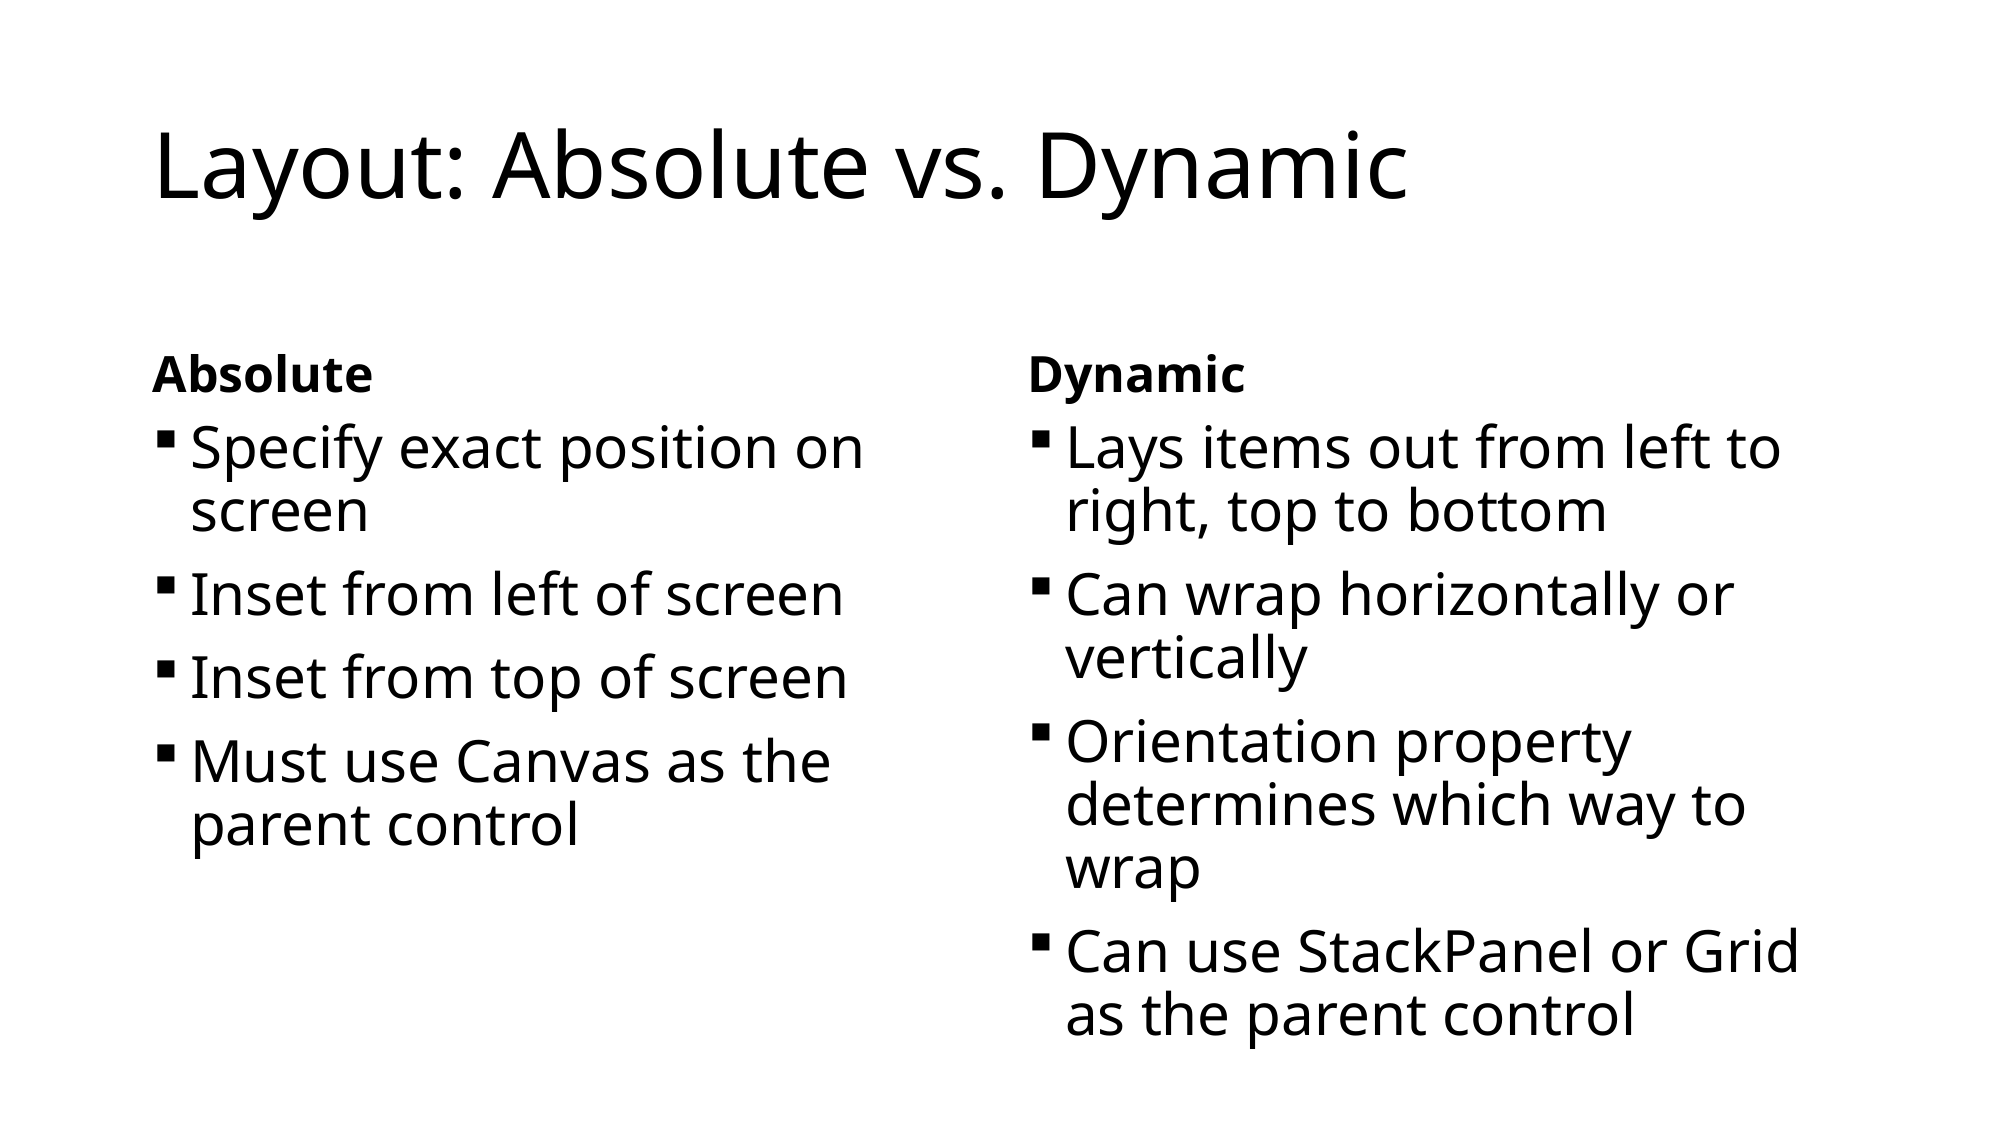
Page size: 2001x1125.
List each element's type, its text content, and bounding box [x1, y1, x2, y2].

list Specify exact position on screen Inset from left of screen Inset from top of screen Must use Canvas as the parent control [137, 410, 984, 1016]
title Layout: Absolute vs. Dynamic [137, 59, 1863, 278]
list Absolute [137, 275, 984, 410]
list Lays items out from left to right, top to bottom Can wrap horizontally or vertically Orientation property determines which way to wrap Can use StackPanel or Grid as the parent control [1012, 410, 1863, 1016]
list Dynamic [1012, 275, 1863, 410]
